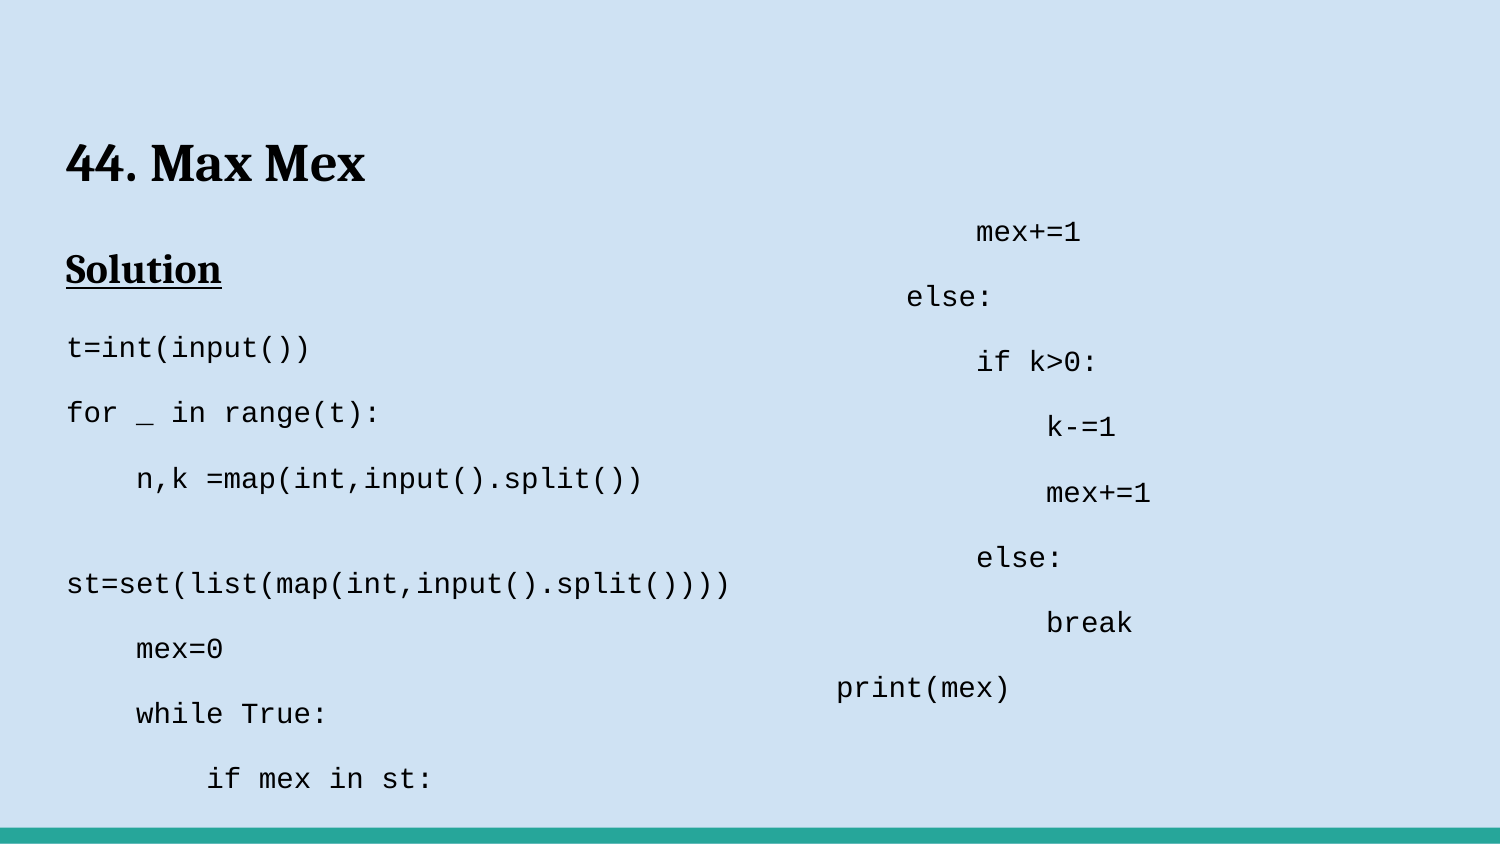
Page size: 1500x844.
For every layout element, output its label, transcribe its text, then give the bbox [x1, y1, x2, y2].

list mex+=1 else: if k>0: k-=1 mex+=1 else: break print(mex) [751, 192, 1483, 750]
title 44. Max Mex [51, 72, 1449, 174]
list Solution t=int(input()) for _ in range(t): n,k =map(int,input().split()) st=set(list(map(int,input().split()))) mex=0 while True: if mex in st: [51, 192, 751, 750]
